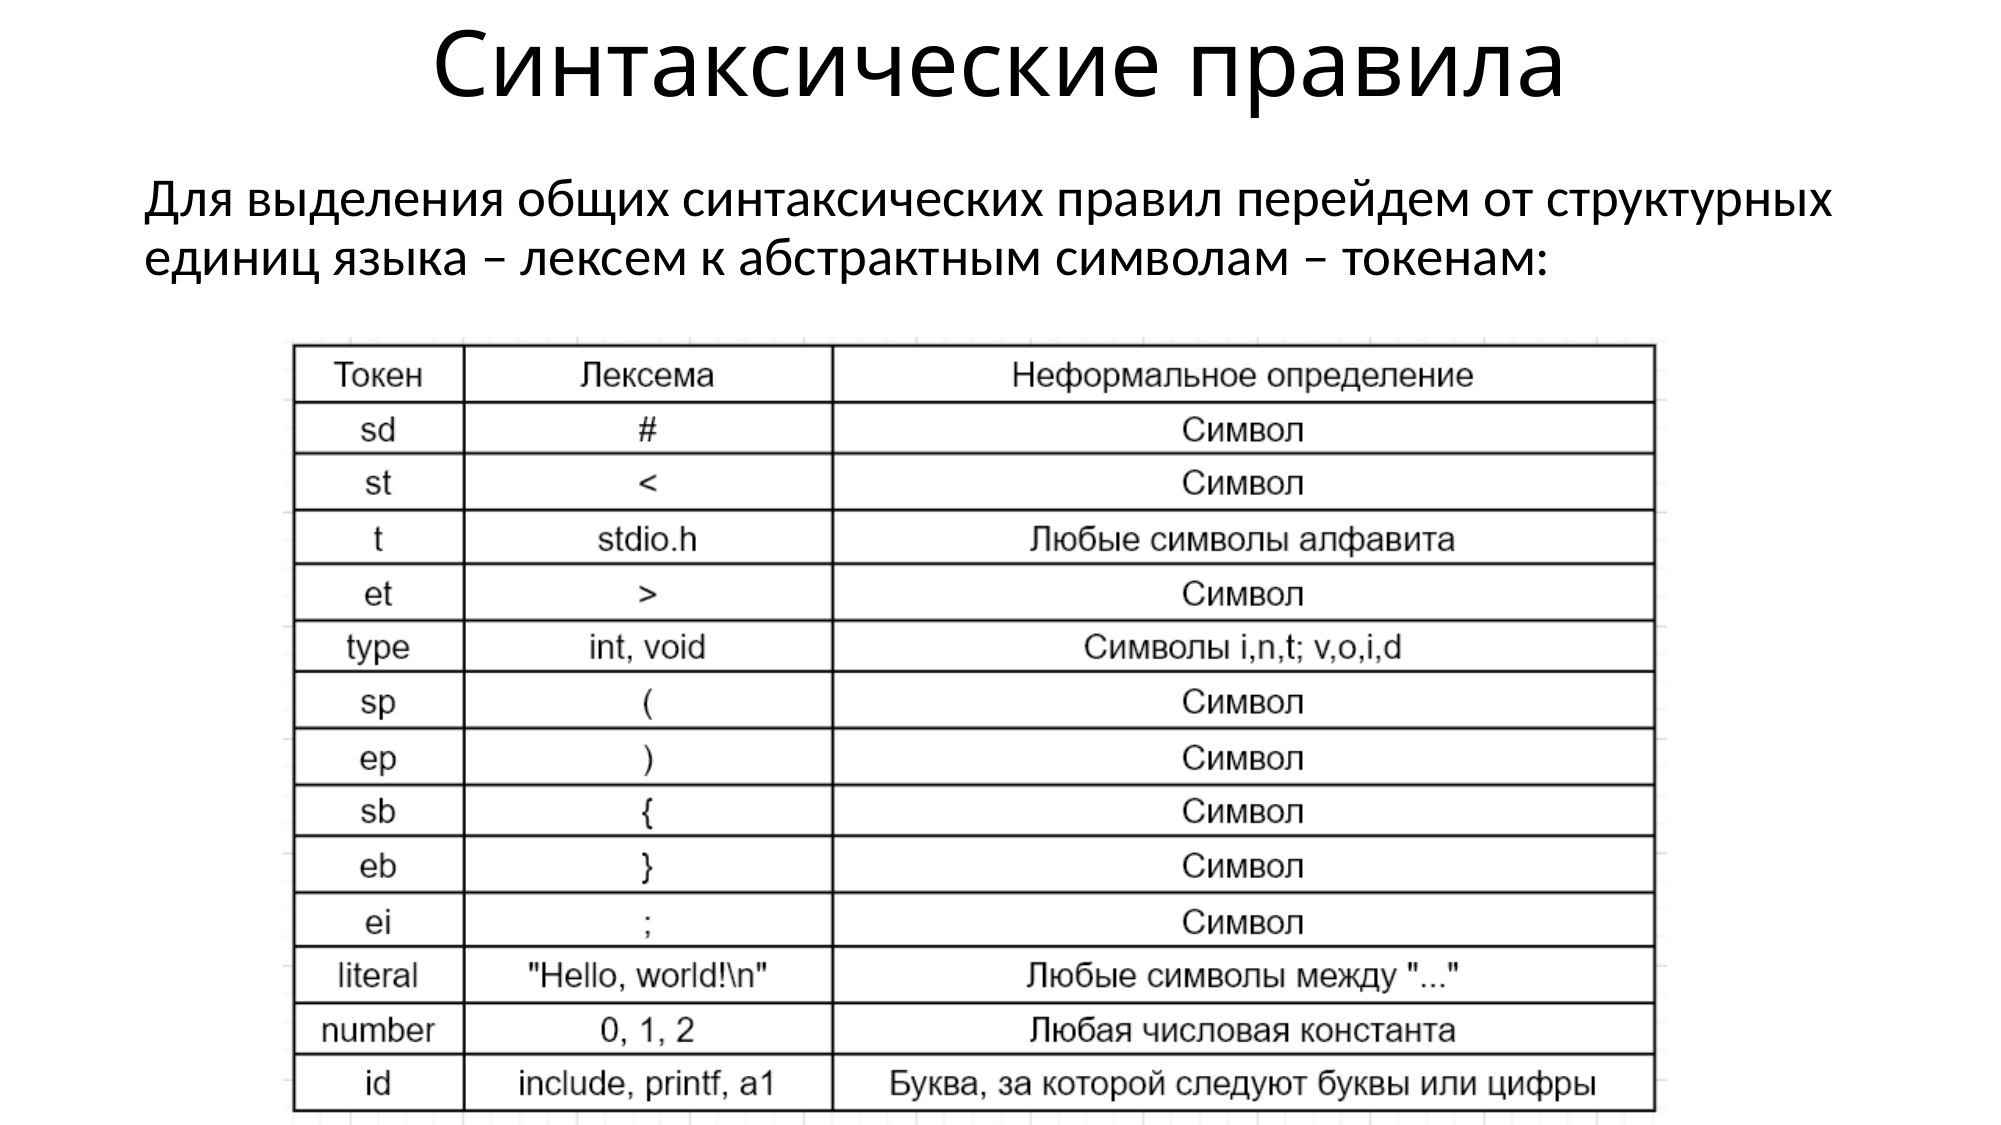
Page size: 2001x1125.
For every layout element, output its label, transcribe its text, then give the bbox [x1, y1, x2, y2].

title Синтаксические правила [136, 0, 1863, 160]
picture [283, 337, 1667, 1125]
list Для выделения общих синтаксических правил перейдем от структурных единиц языка – лексем к абстрактным символам – токенам: [136, 160, 1863, 354]
